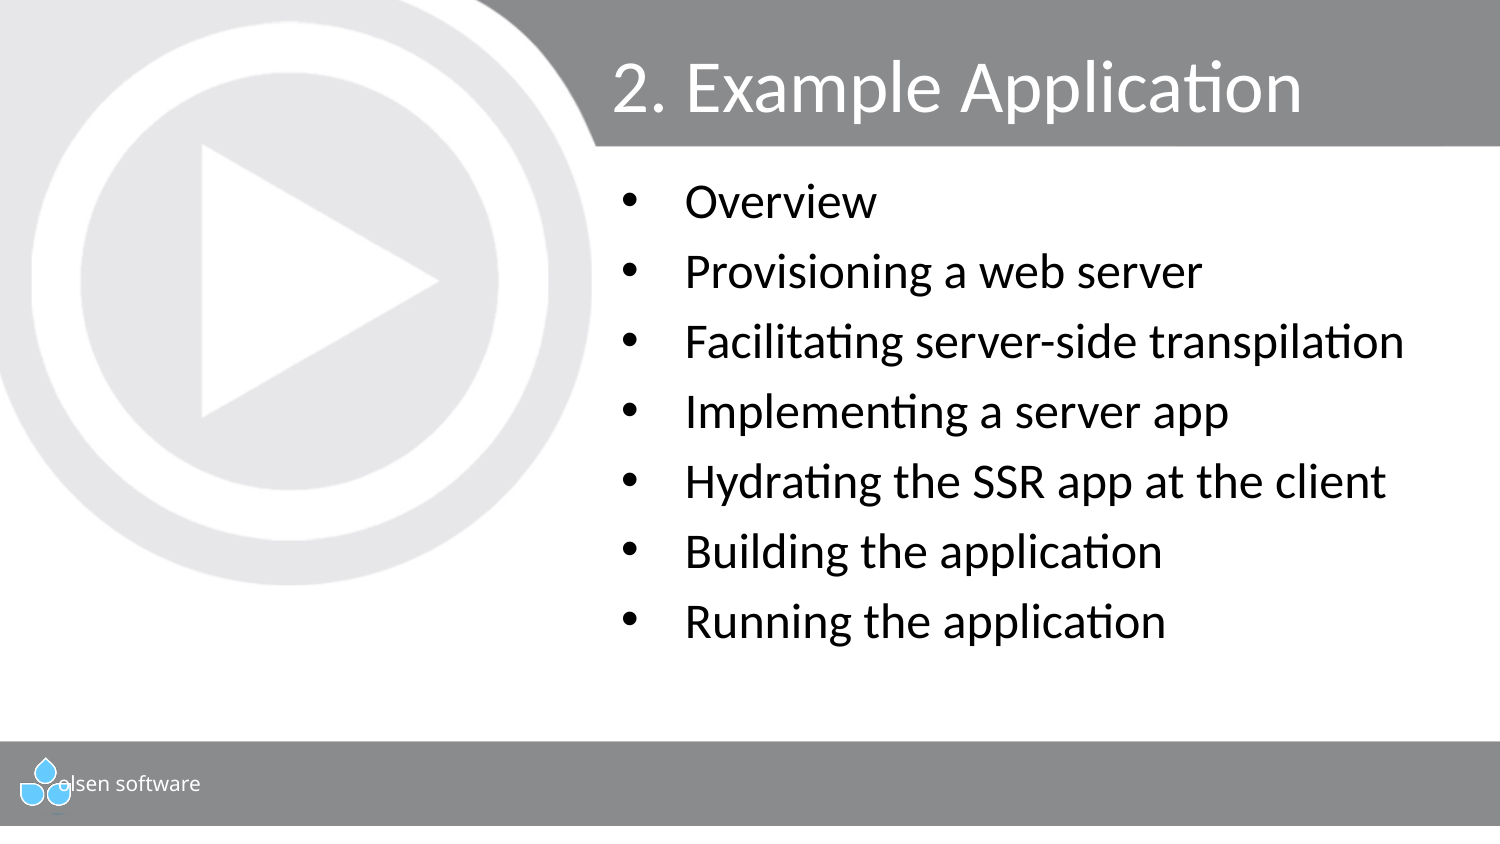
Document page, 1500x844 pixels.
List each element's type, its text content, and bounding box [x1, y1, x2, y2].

title 2. Example Application [596, 30, 1465, 161]
picture [0, 0, 1500, 826]
subtitle Overview Provisioning a web server Facilitating server-side transpilation Implementing a server app Hydrating the SSR app at the client Building the application Running the application [596, 161, 1465, 712]
